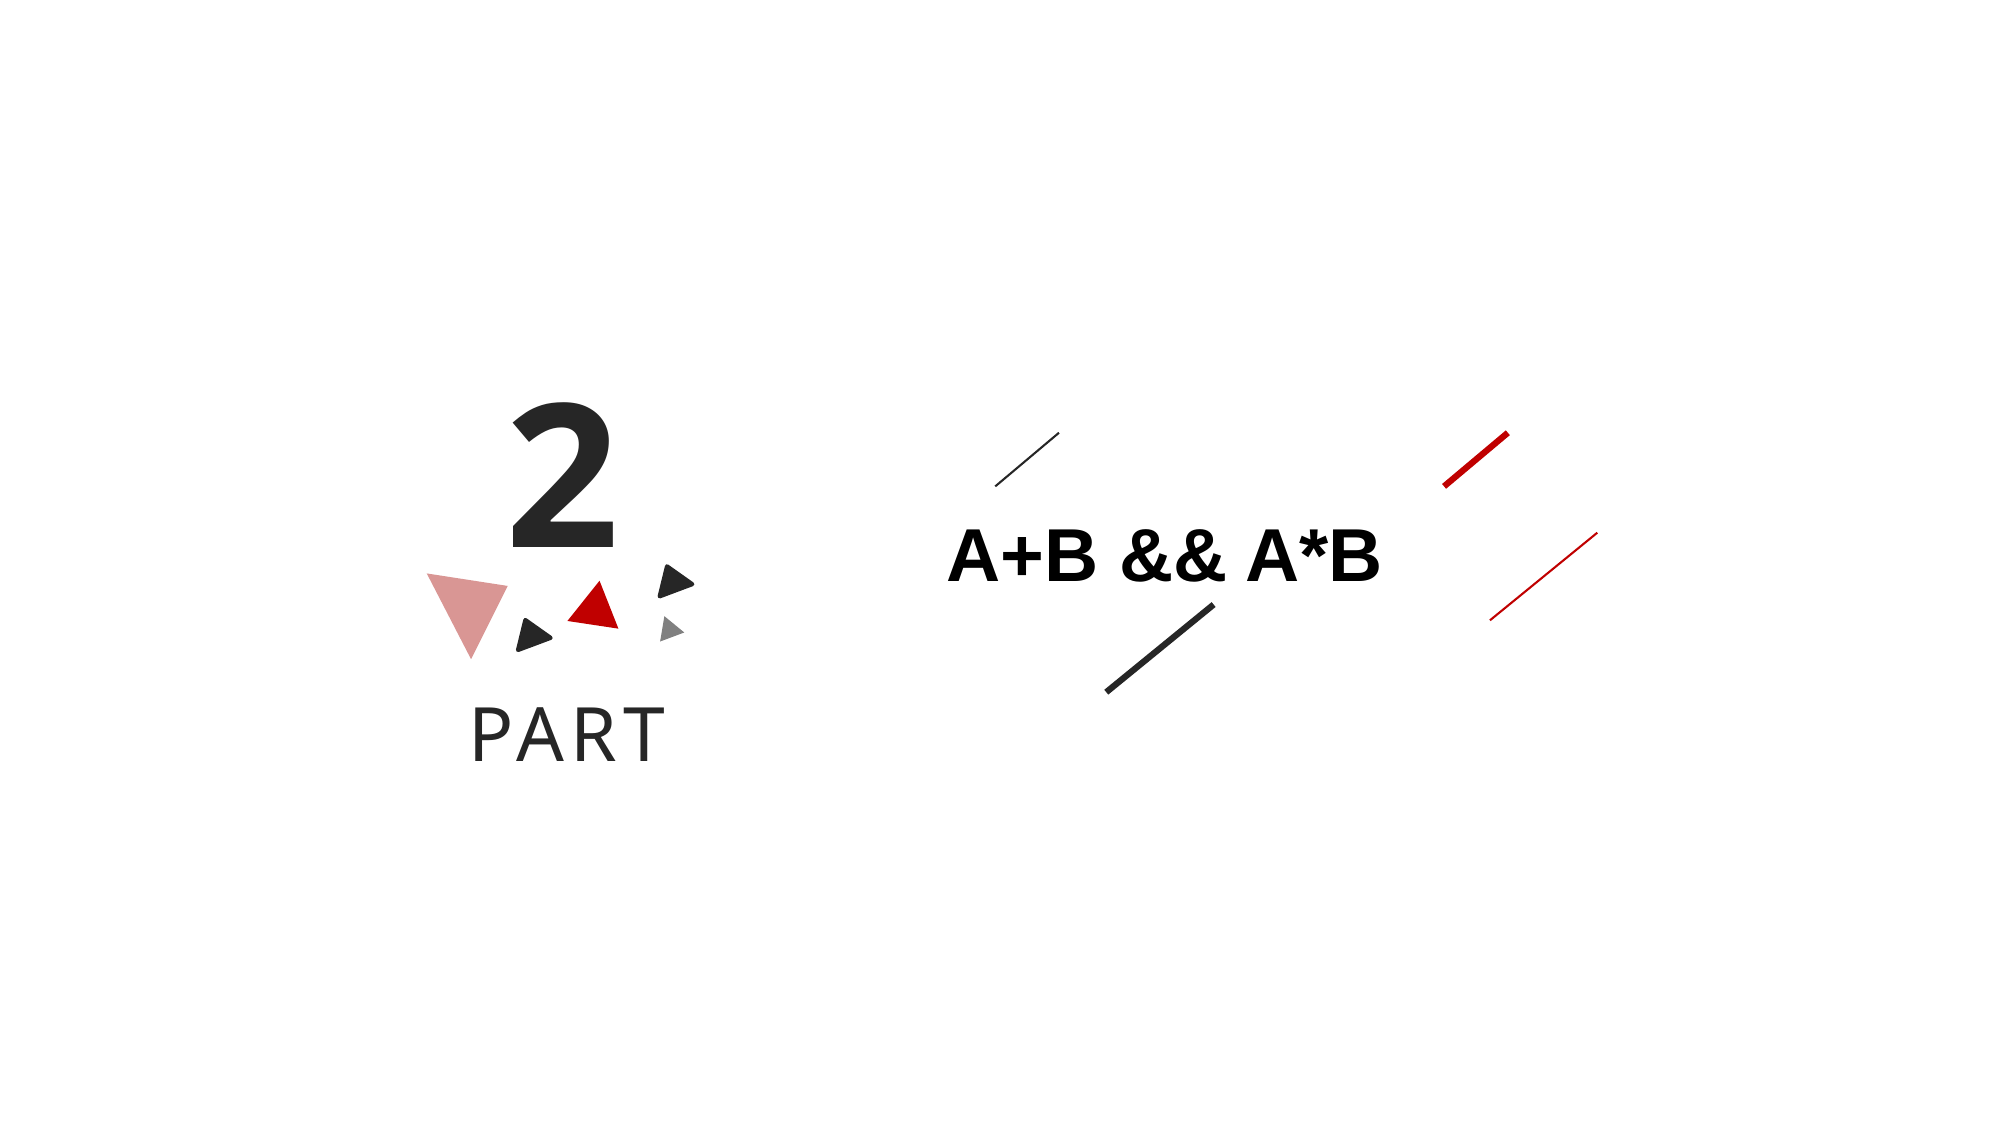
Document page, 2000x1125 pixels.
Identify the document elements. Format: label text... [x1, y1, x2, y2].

text_box PART [454, 678, 681, 784]
text_box 2 [490, 340, 635, 595]
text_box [994, 432, 1060, 487]
text_box [515, 618, 553, 652]
text_box [424, 571, 506, 662]
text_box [1489, 532, 1598, 621]
text_box [565, 595, 621, 631]
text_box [1105, 604, 1214, 693]
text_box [1443, 432, 1509, 487]
text_box [658, 614, 687, 644]
text_box A+B && A*B [931, 499, 1487, 694]
text_box [657, 564, 695, 599]
